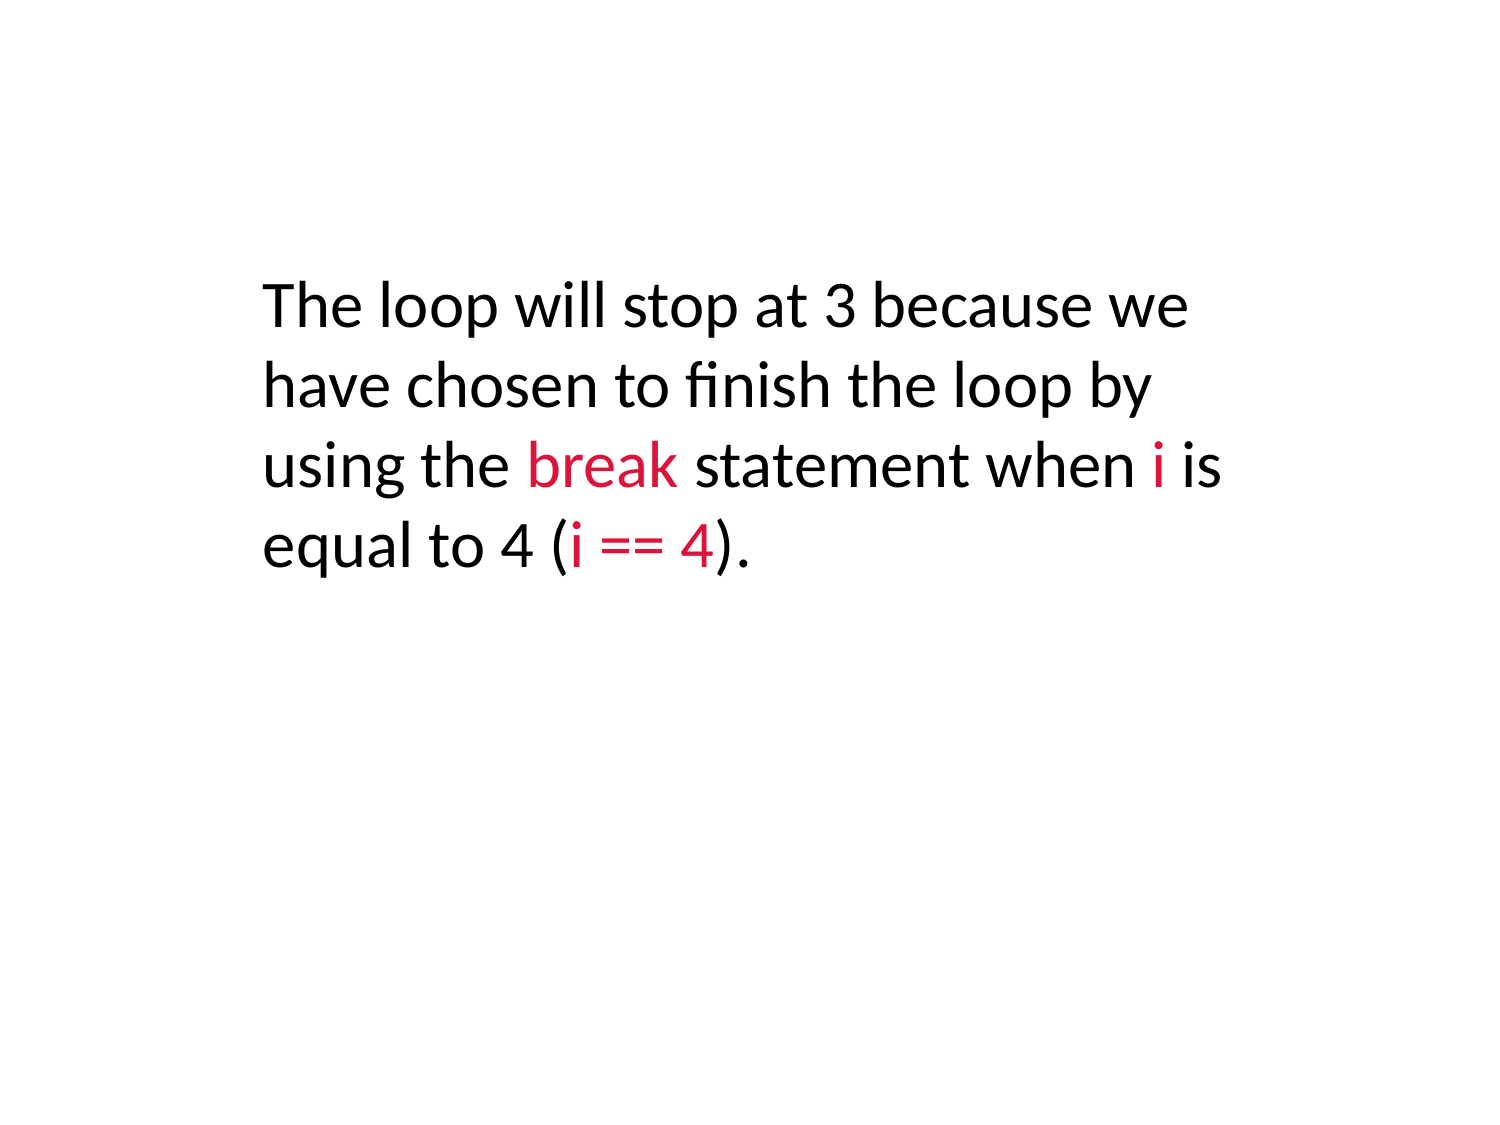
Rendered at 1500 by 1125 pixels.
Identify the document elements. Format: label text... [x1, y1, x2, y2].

text_box The loop will stop at 3 because we have chosen to finish the loop by using the break statement when i is equal to 4 (i == 4). [247, 253, 1252, 588]
